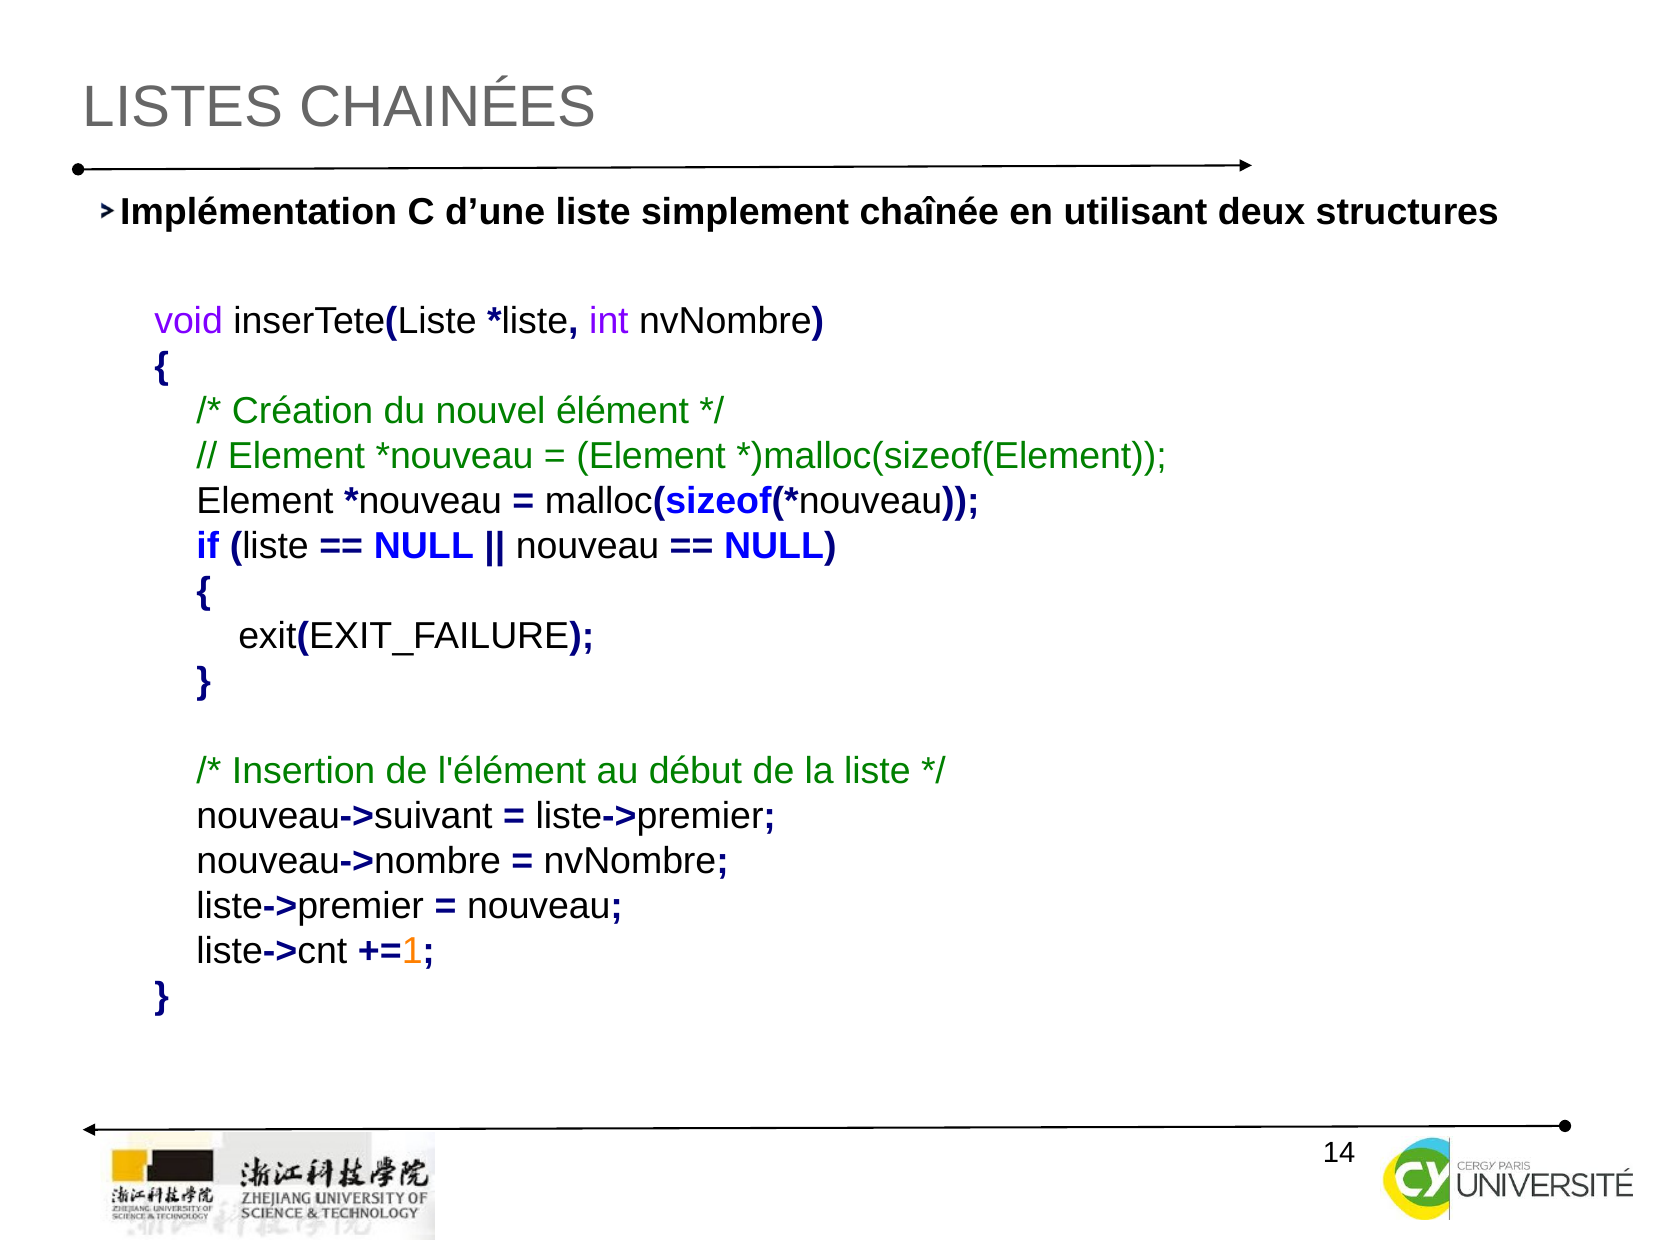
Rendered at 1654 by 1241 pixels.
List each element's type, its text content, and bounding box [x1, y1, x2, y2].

text_box void inserTete(Liste *liste, int nvNombre) { /* Création du nouvel élément */ // Element *nouveau = (Element *)malloc(sizeof(Element)); Element *nouveau = malloc(sizeof(*nouveau)); if (liste == NULL || nouveau == NULL) { exit(EXIT_FAILURE); } /* Insertion de l'élément au début de la liste */ nouveau->suivant = liste->premier; nouveau->nombre = nvNombre; liste->premier = nouveau; liste->cnt +=1; } [139, 288, 1521, 1024]
picture [1380, 1136, 1633, 1220]
picture [100, 1132, 435, 1240]
picture [93, 196, 121, 223]
text_box listes chainées [82, 49, 1571, 158]
text_box Implémentation C d’une liste simplement chaînée en utilisant deux structures [79, 179, 1563, 239]
